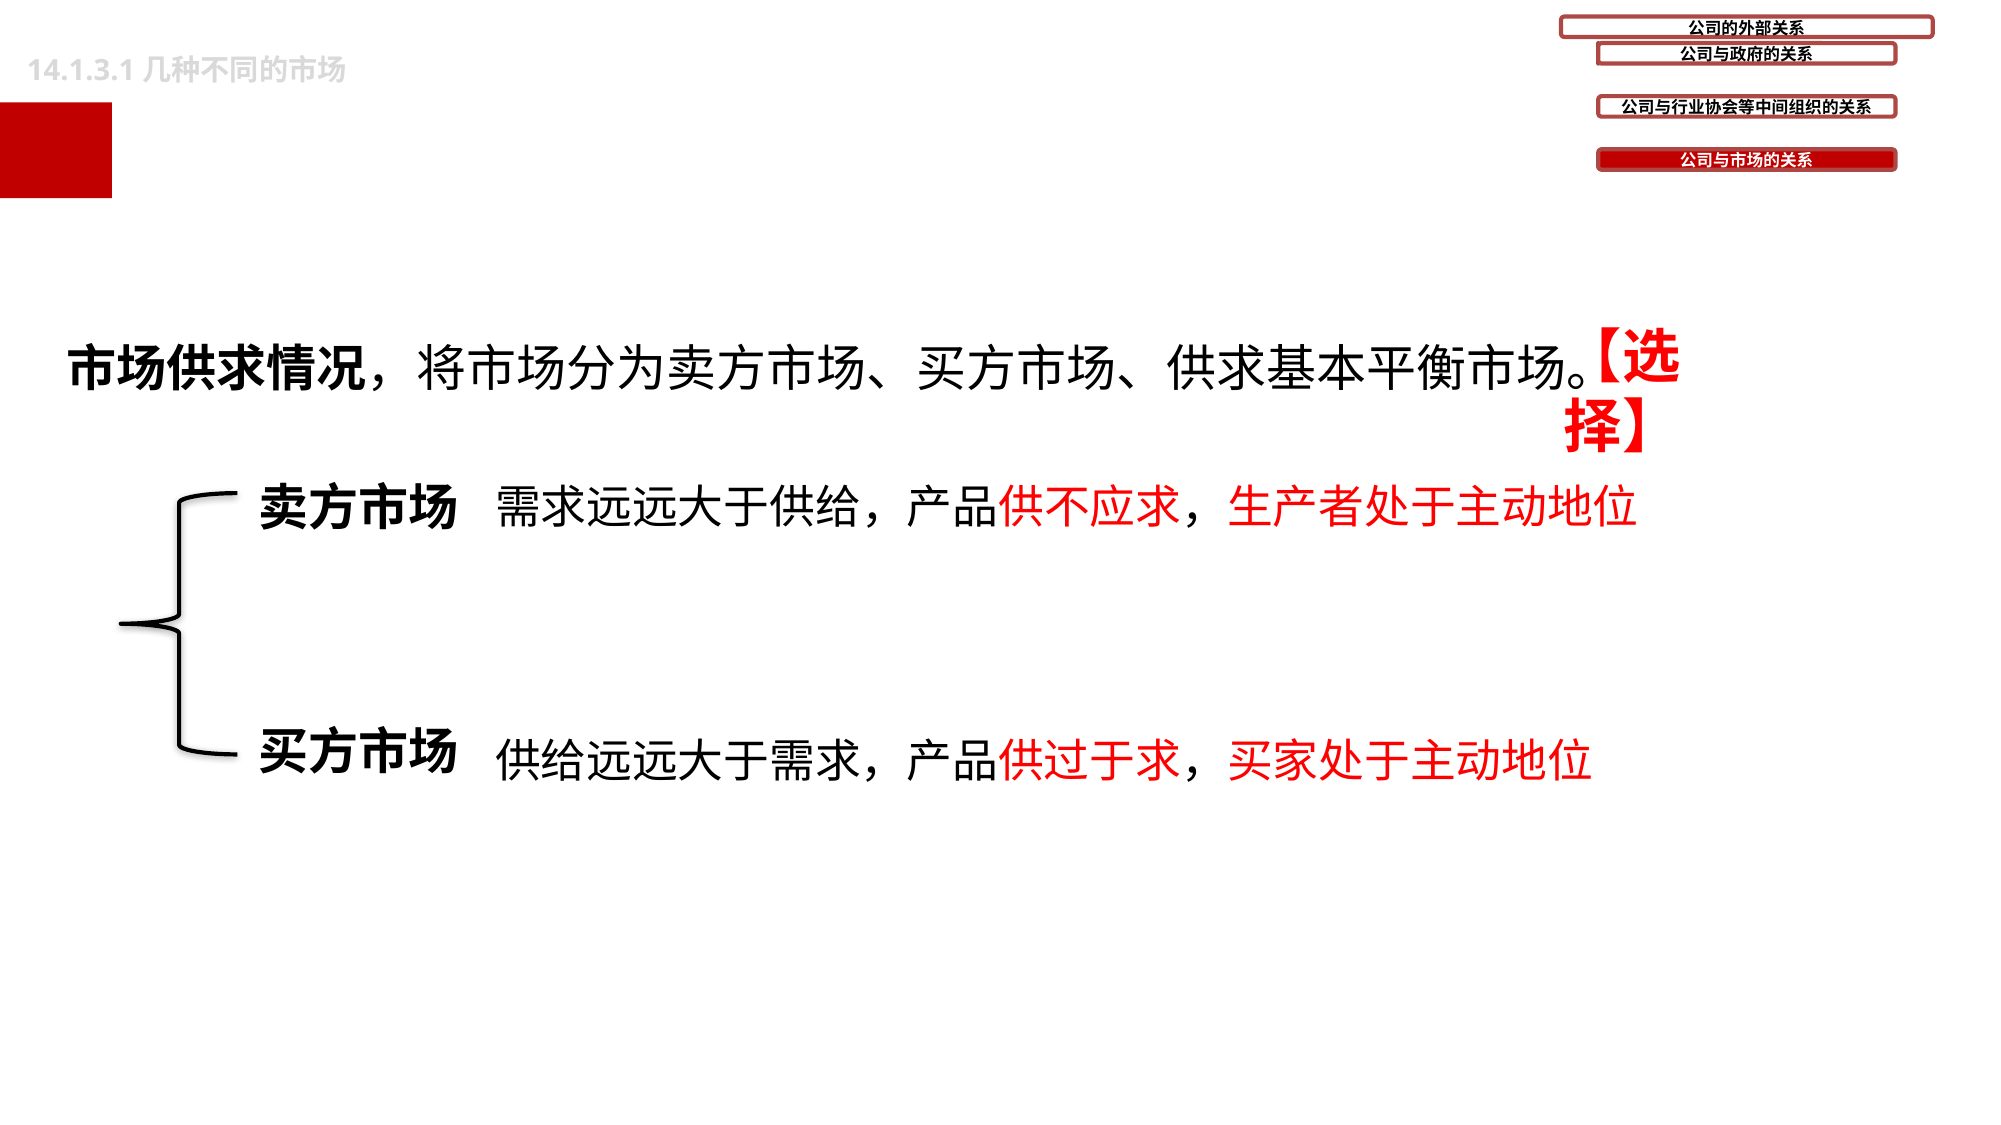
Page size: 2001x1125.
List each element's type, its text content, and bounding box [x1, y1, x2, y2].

text_box 14.1.3.1几种不同的市场 [12, 43, 362, 94]
text_box 市场供求情况，将市场分为卖方市场、买方市场、供求基本平衡市场。 [51, 298, 1823, 404]
text_box 卖方市场 [243, 468, 474, 543]
text_box 买方市场 [243, 711, 474, 787]
text_box 【选择】 [1549, 312, 1768, 467]
text_box 需求远远大于供给，产品供不应求，生产者处于主动地位 [480, 470, 1654, 541]
text_box 供给远远大于需求，产品供过于求，买家处于主动地位 [480, 724, 1609, 794]
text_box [1514, 16, 1980, 224]
text_box [118, 491, 238, 757]
